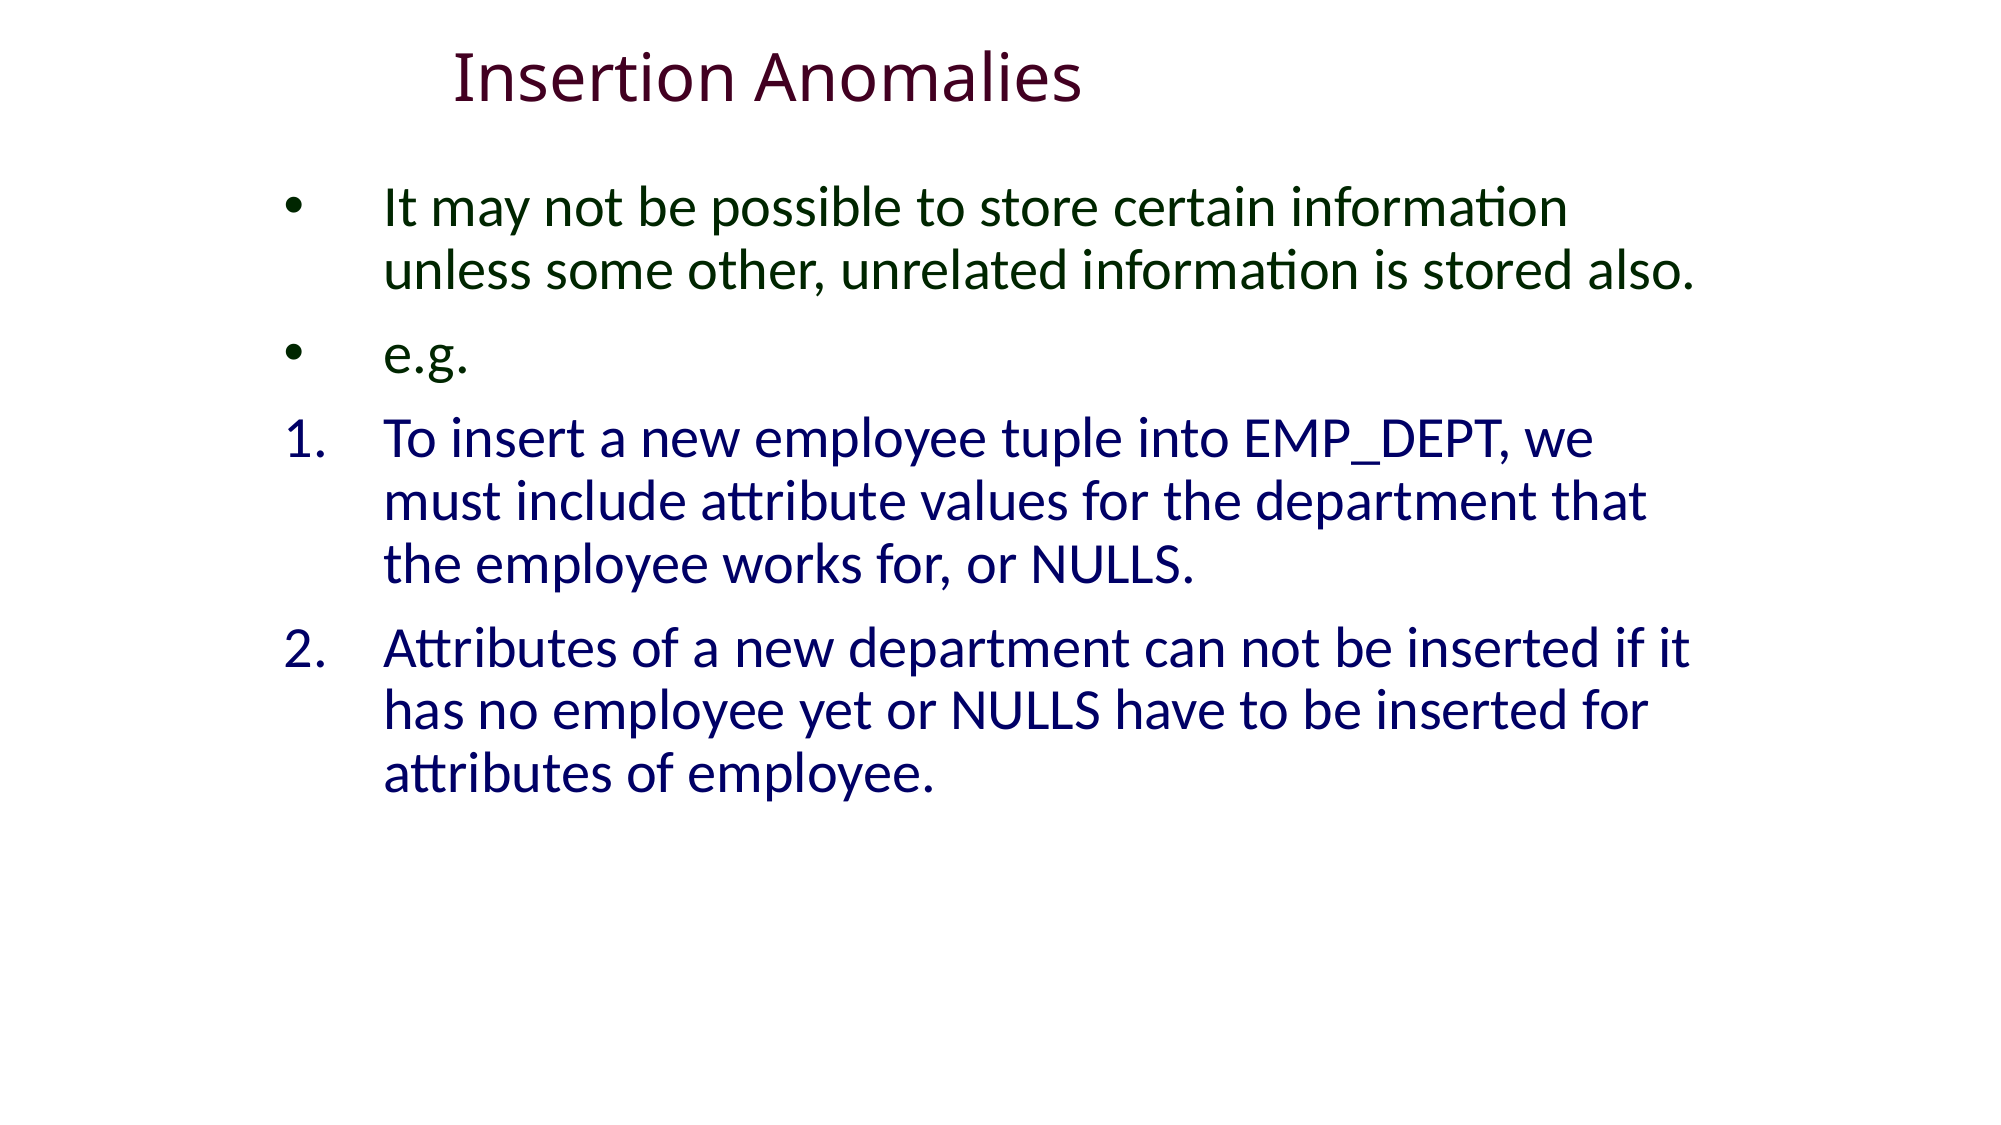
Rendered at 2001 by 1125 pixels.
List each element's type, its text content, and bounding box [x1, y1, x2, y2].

list It may not be possible to store certain information unless some other, unrelated information is stored also. e.g. To insert a new employee tuple into EMP_DEPT, we must include attribute values for the department that the employee works for, or NULLS. Attributes of a new department can not be inserted if it has no employee yet or NULLS have to be inserted for attributes of employee. [268, 169, 1738, 1125]
title Insertion Anomalies [438, 35, 1400, 125]
